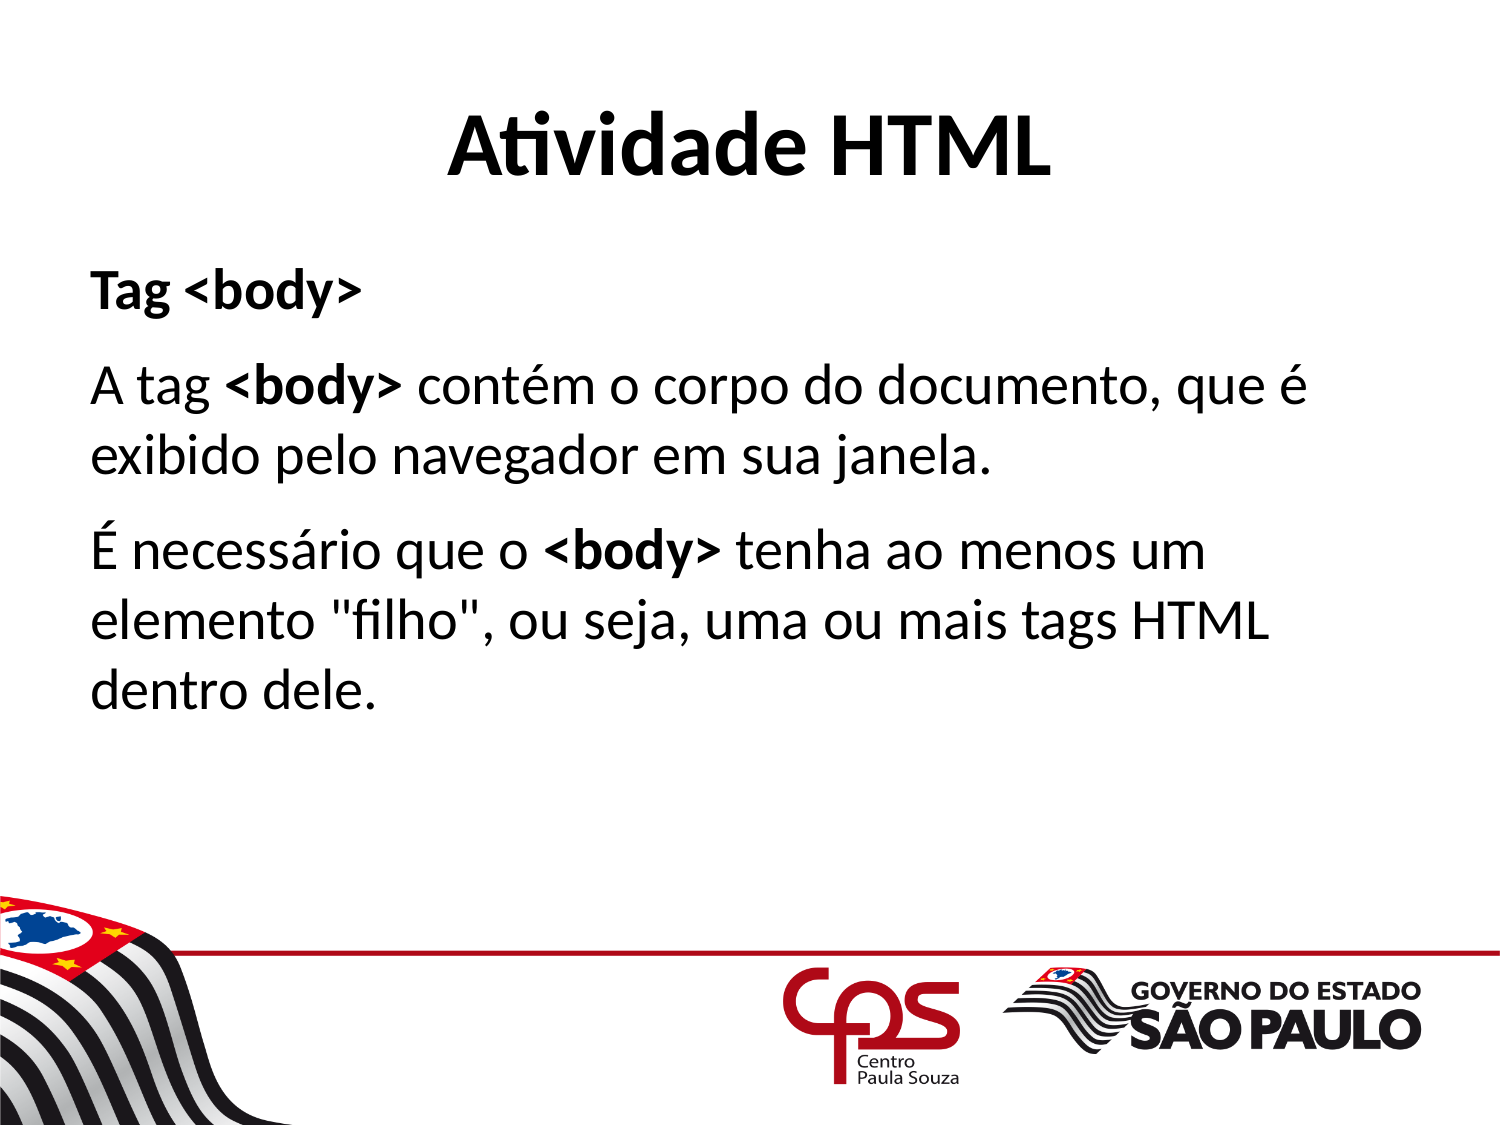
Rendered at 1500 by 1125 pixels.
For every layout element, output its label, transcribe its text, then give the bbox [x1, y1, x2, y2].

list Tag <body> A tag <body> contém o corpo do documento, que é exibido pelo navegador em sua janela. É necessário que o <body> tenha ao menos um elemento "filho", ou seja, uma ou mais tags HTML dentro dele. [75, 243, 1425, 917]
title Atividade HTML [75, 45, 1425, 233]
picture [0, 896, 1500, 1125]
